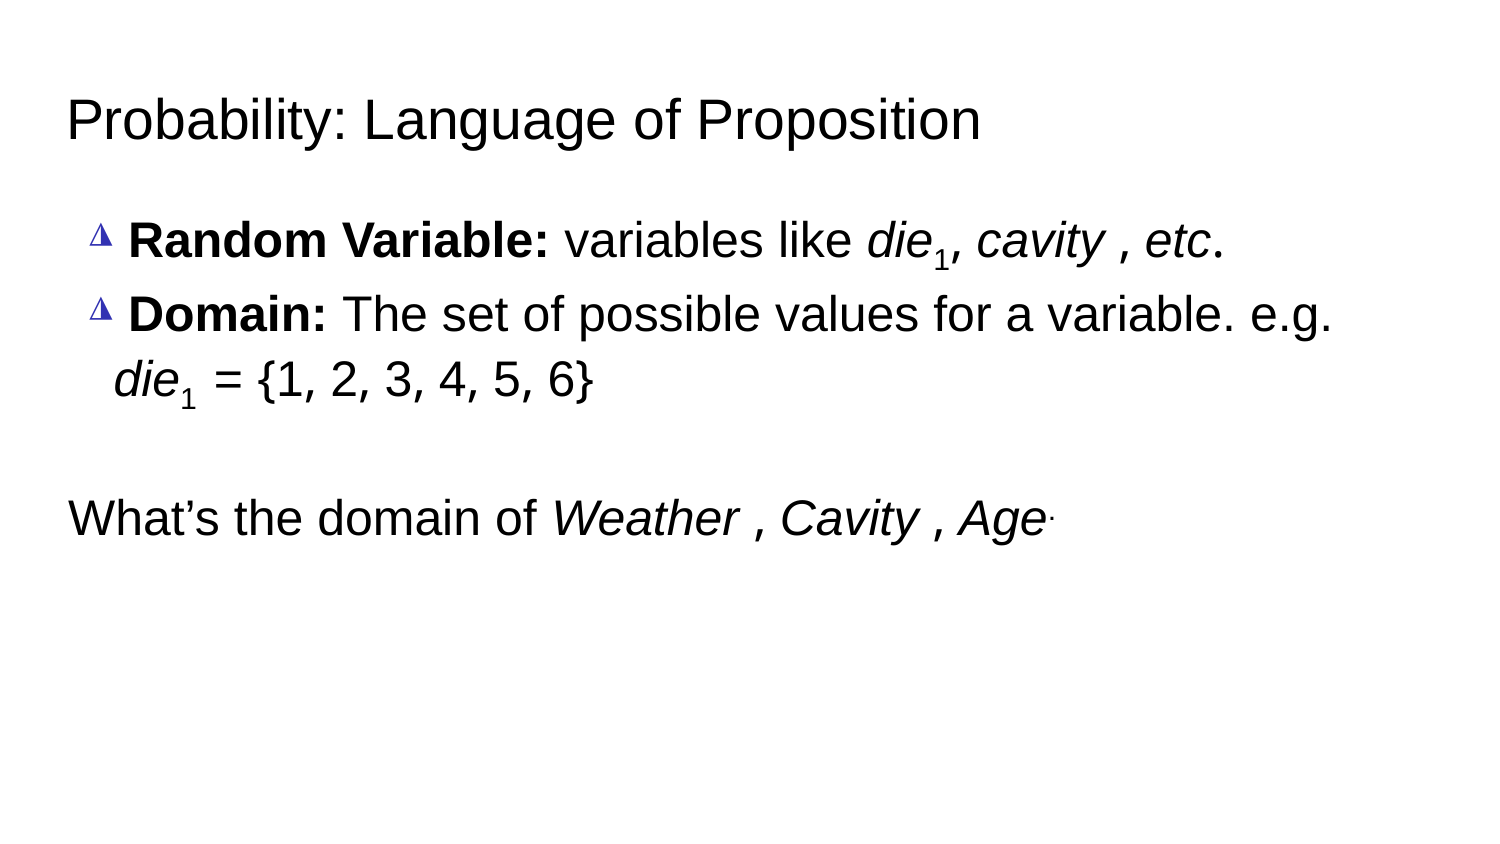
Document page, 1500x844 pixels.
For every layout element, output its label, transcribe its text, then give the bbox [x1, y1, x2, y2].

list ◮ Random Variable: variables like die1, cavity , etc. ◮ Domain: The set of possible values for a variable. e.g. die1 = {1, 2, 3, 4, 5, 6} What’s the domain of Weather , Cavity , Age. [51, 189, 1449, 750]
title Probability: Language of Proposition [51, 72, 1449, 167]
